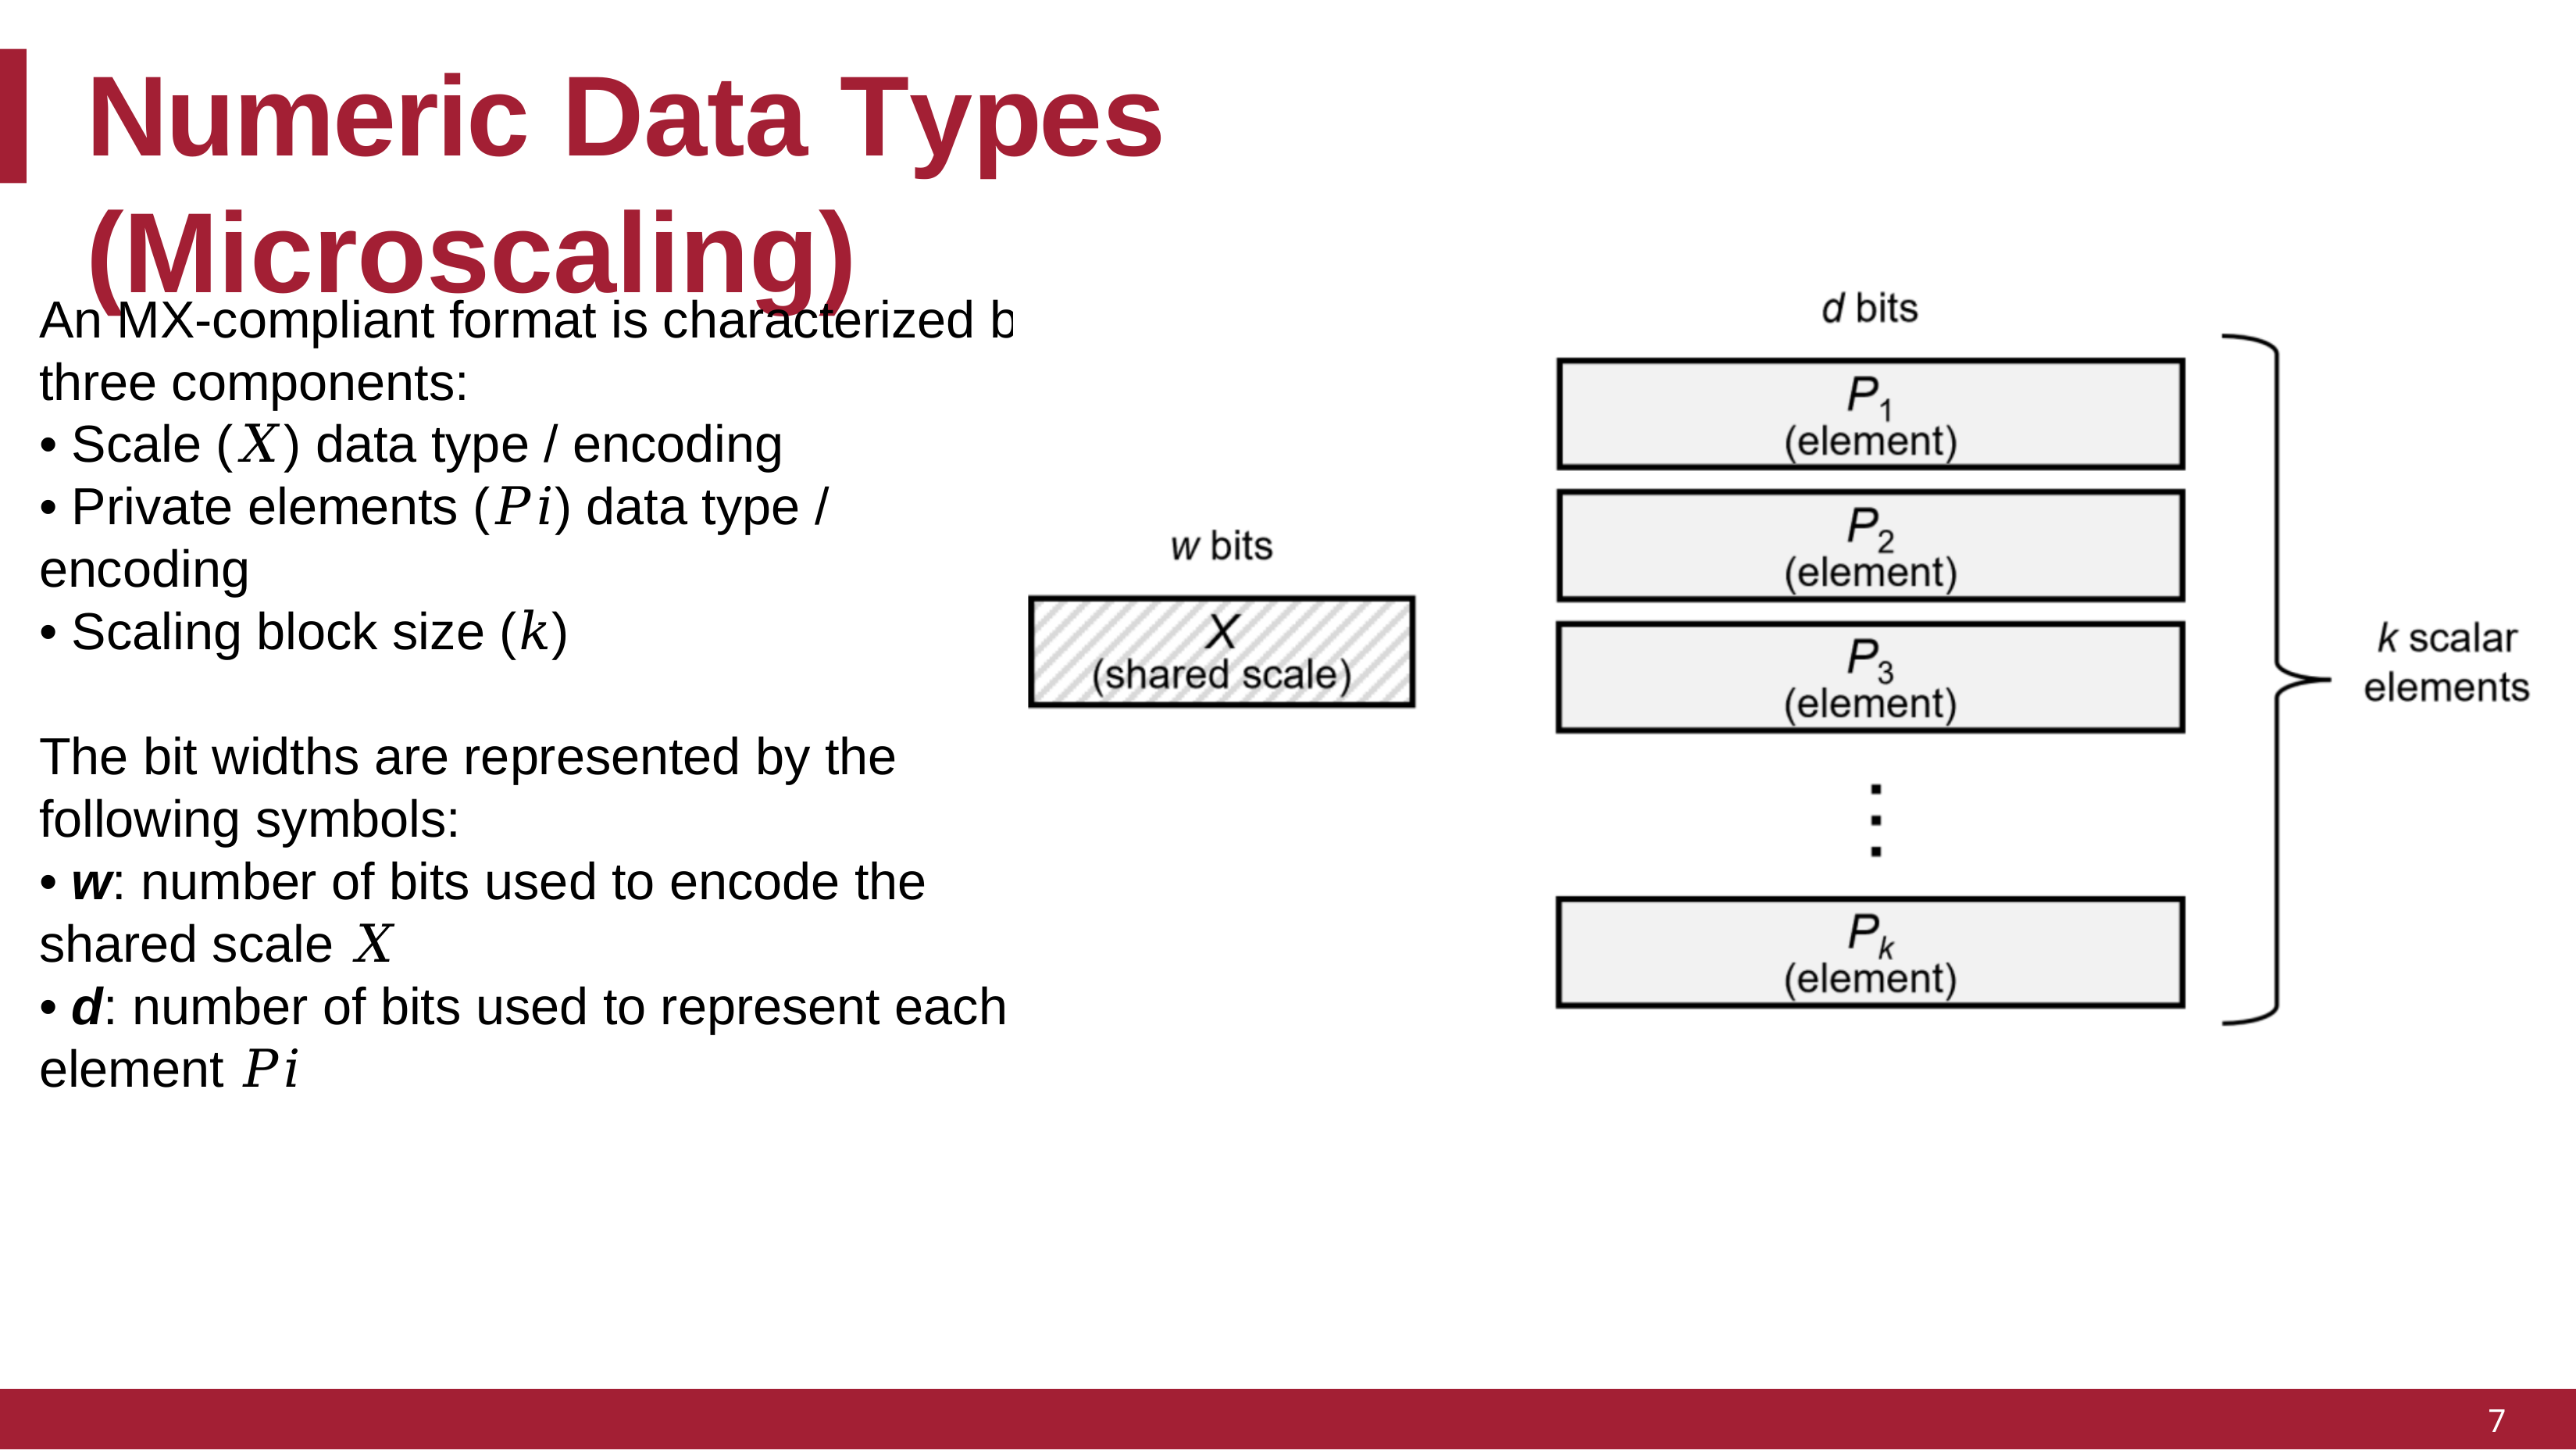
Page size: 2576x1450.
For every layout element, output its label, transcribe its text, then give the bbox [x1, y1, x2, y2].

slide_number 7 [2483, 1399, 2531, 1450]
picture [1012, 275, 2546, 1035]
text_box An MX-compliant format is characterized by three components: • Scale (𝑋) data type / encoding • Private elements (𝑃𝑖) data type / encoding • Scaling block size (𝑘) The bit widths are represented by the following symbols: • w: number of bits used to encode the shared scale 𝑋 • d: number of bits used to represent each element 𝑃𝑖 [27, 279, 1063, 1229]
title Numeric Data Types (Microscaling) [84, 40, 1943, 279]
